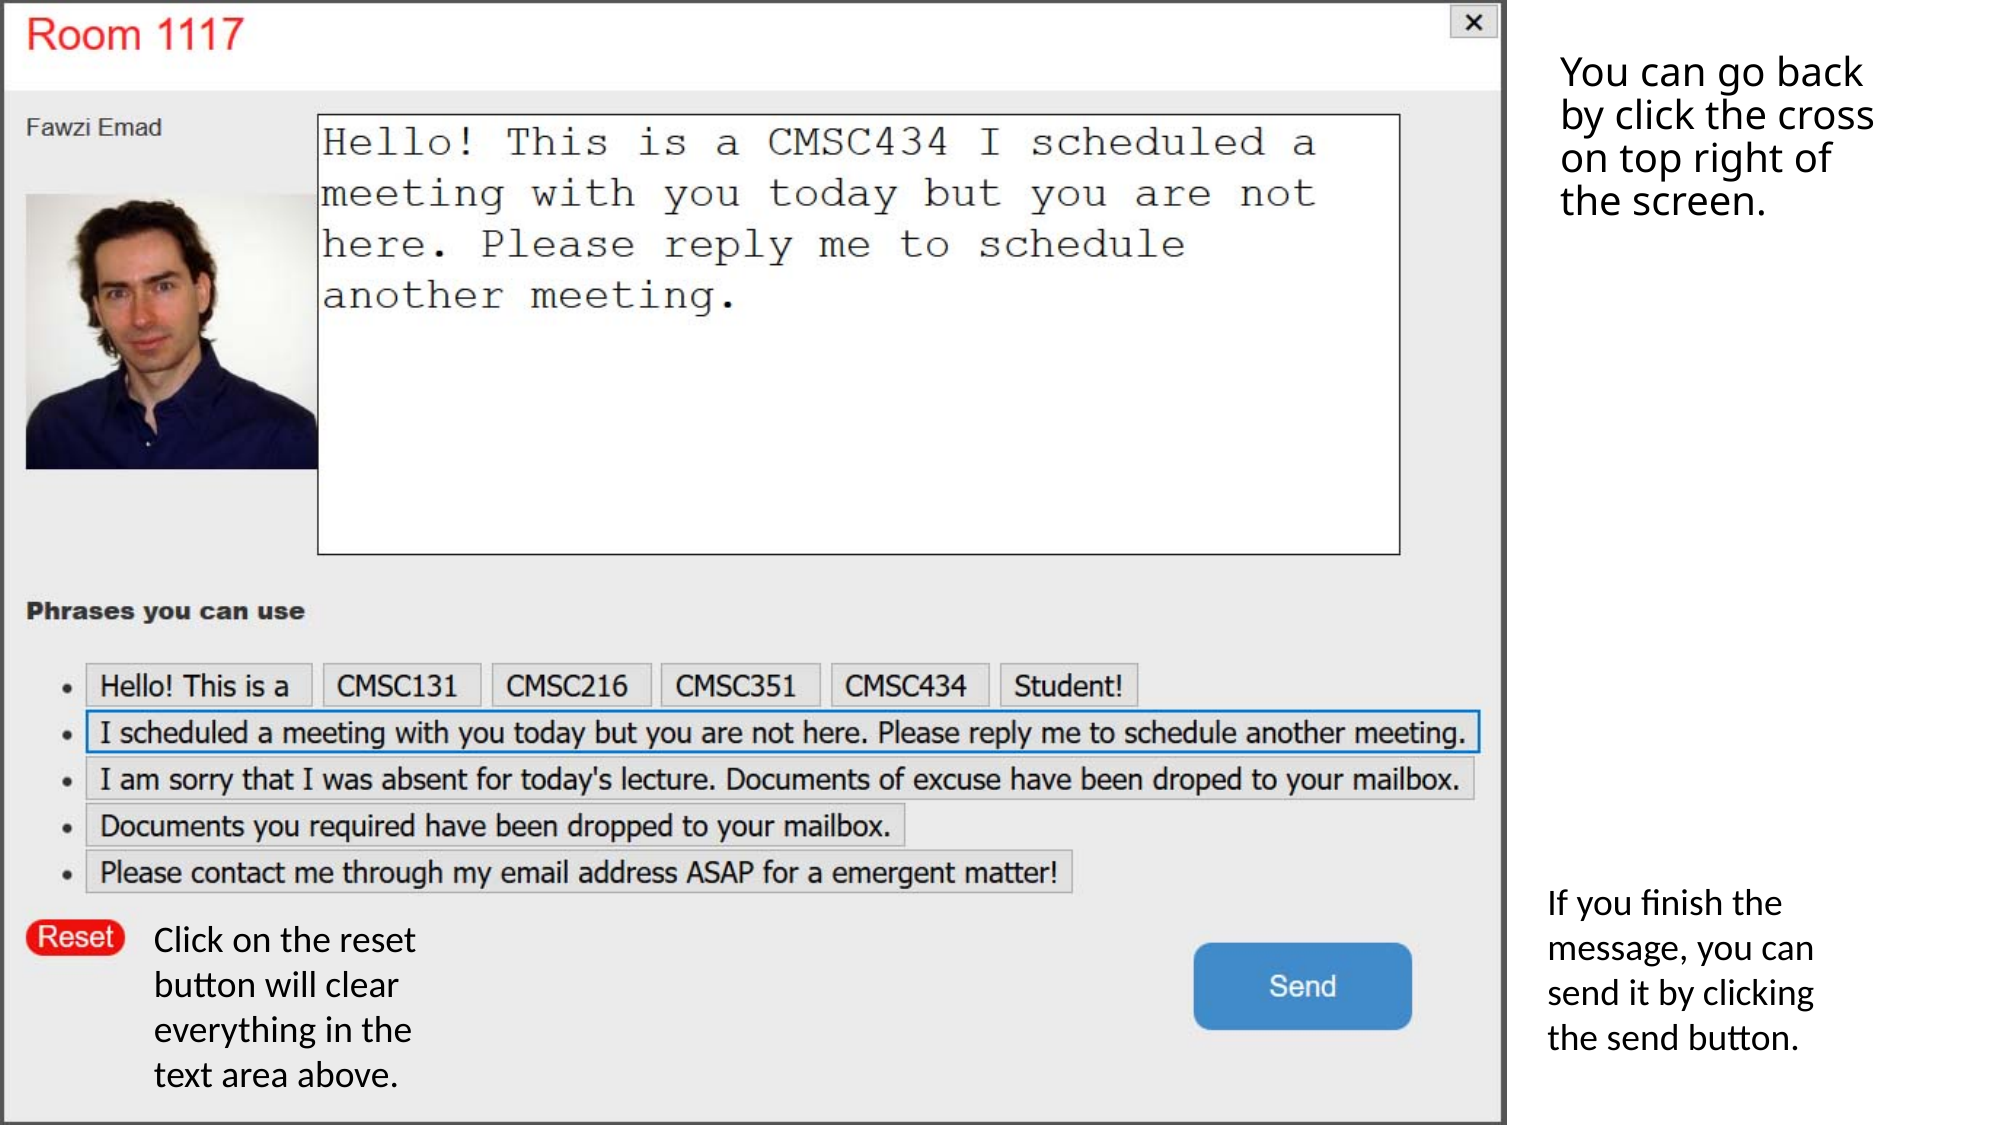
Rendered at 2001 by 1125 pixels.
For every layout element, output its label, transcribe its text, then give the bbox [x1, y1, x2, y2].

title You can go back by click the cross on top right of the screen. [1544, 28, 1902, 247]
picture [0, 0, 1507, 1125]
text_box If you finish the message, you can send it by clicking the send button. [1532, 870, 1865, 1066]
